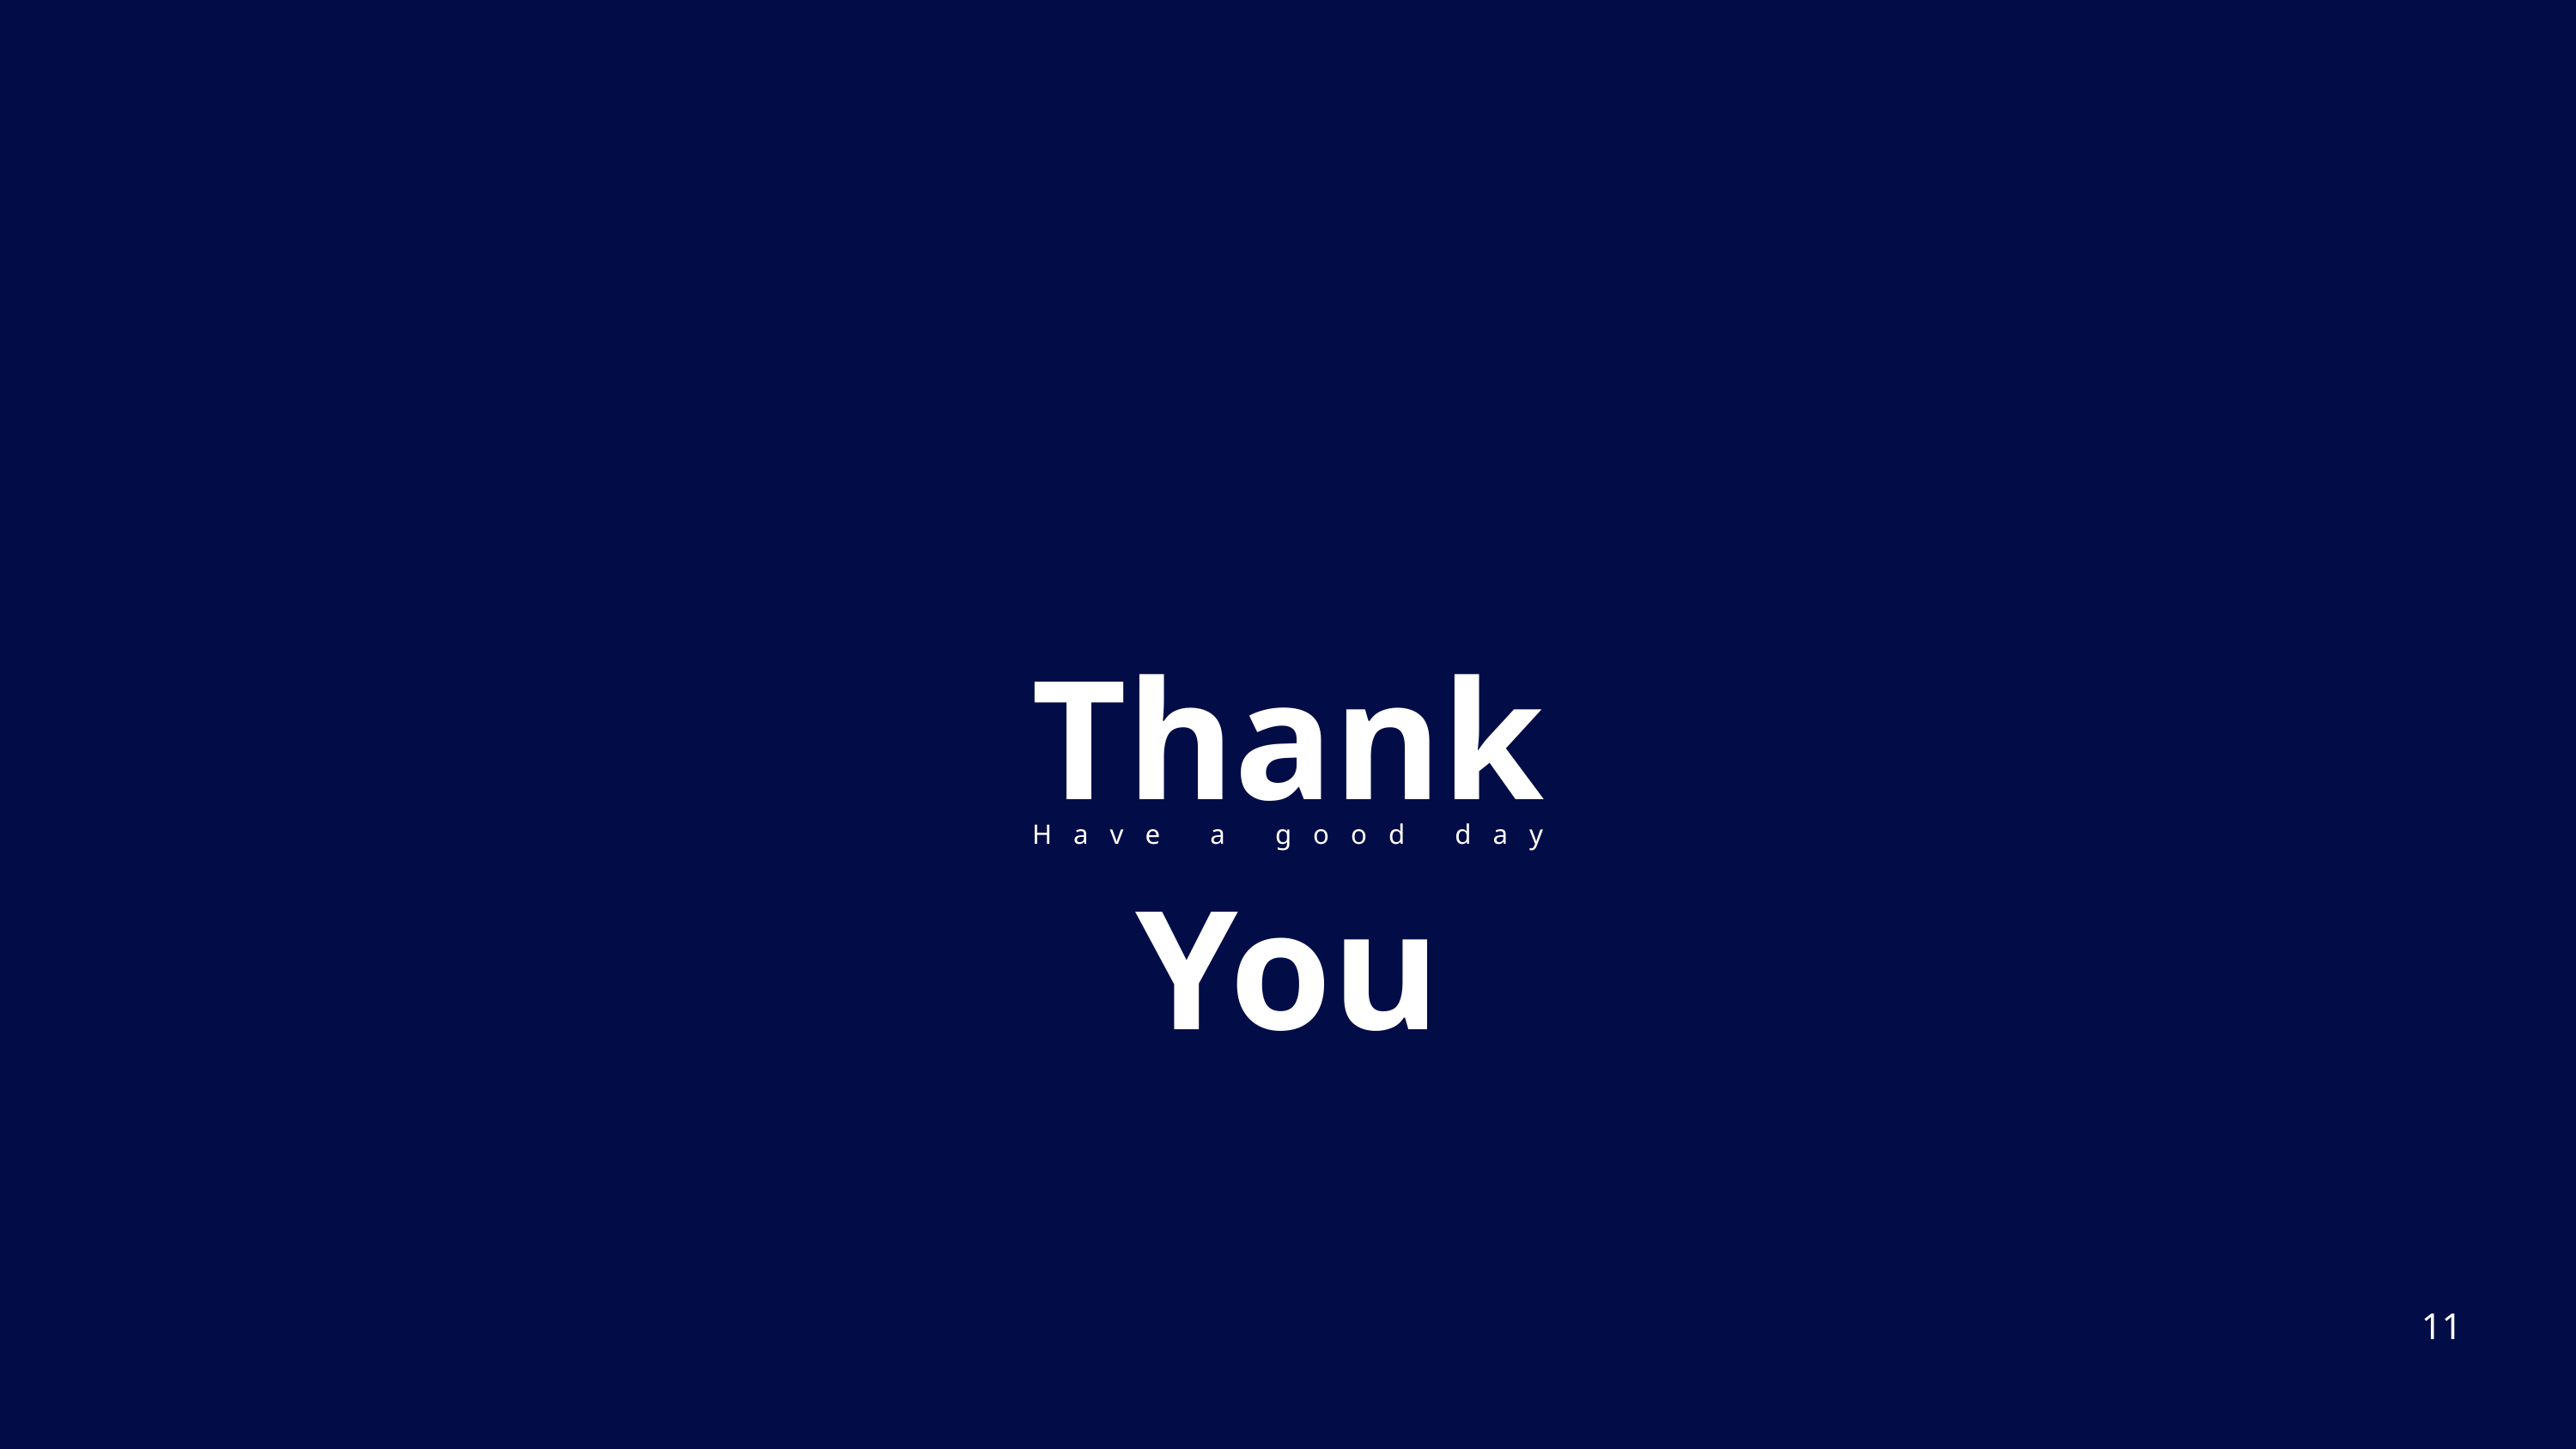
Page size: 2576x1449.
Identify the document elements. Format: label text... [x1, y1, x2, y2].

text_box Have a good day [874, 811, 1701, 850]
text_box Thank You [874, 850, 1701, 1063]
text_box 11 [2421, 1296, 2463, 1348]
text_box Thank You [874, 602, 1701, 811]
